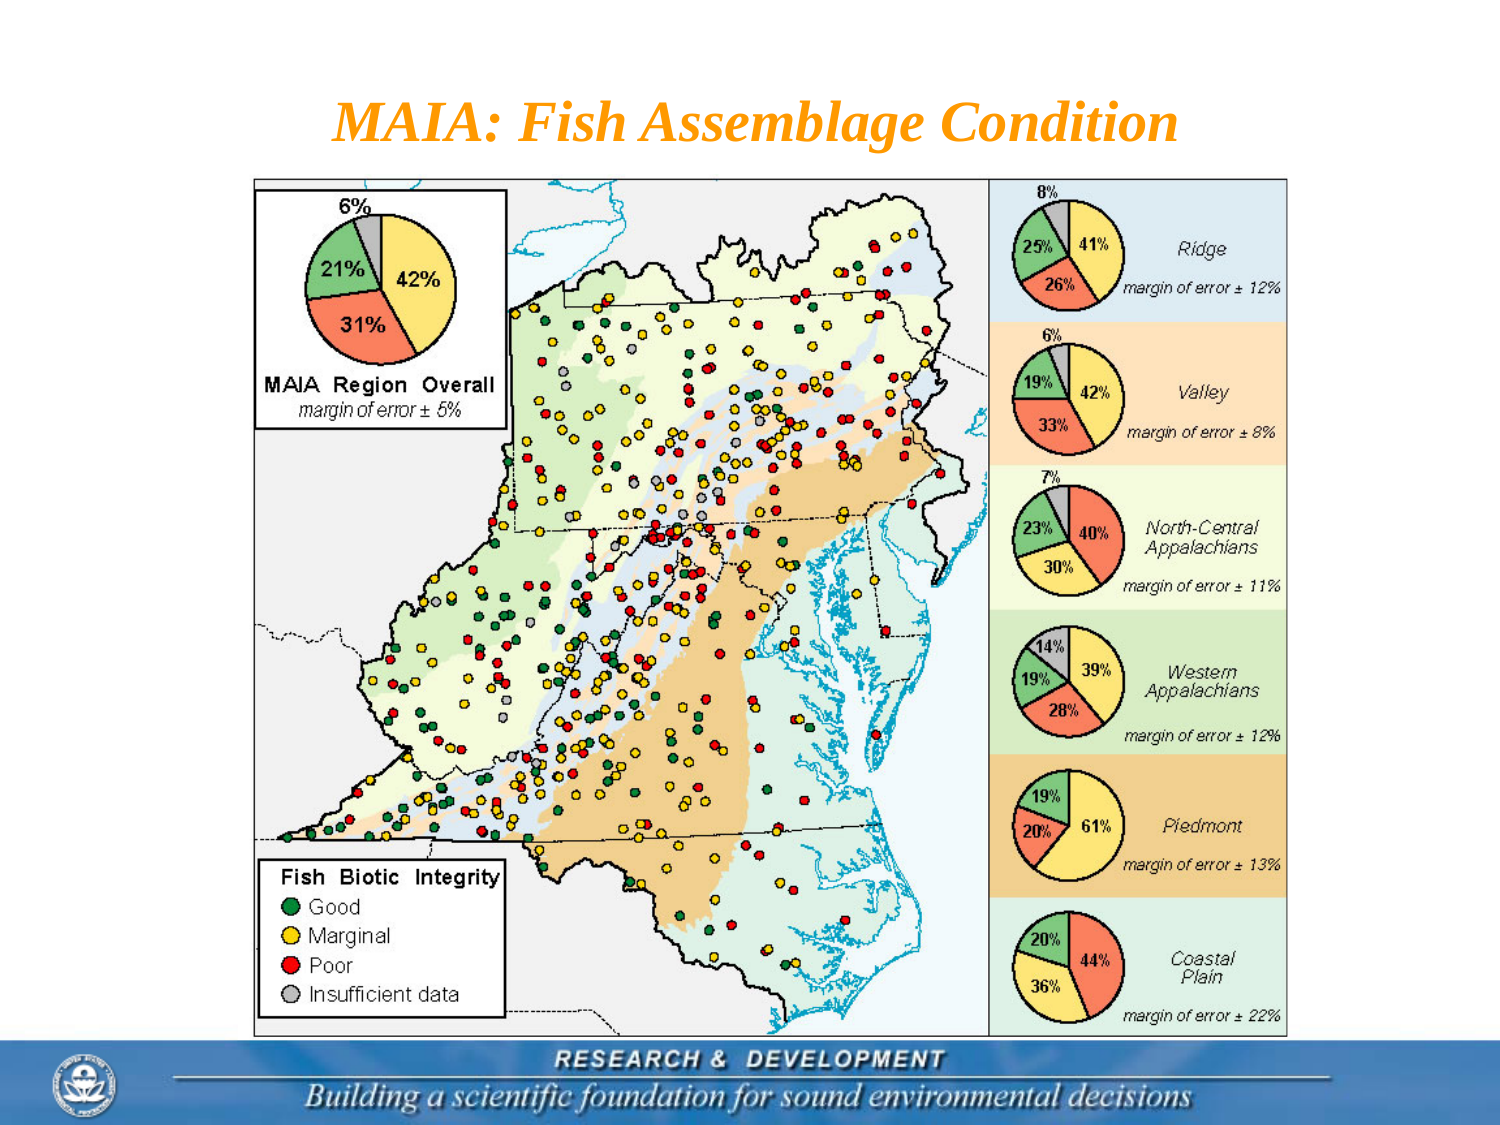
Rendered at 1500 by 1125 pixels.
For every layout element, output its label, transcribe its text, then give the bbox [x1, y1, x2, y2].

picture [0, 0, 1500, 1125]
title MAIA: Fish Assemblage Condition [124, 74, 1388, 162]
